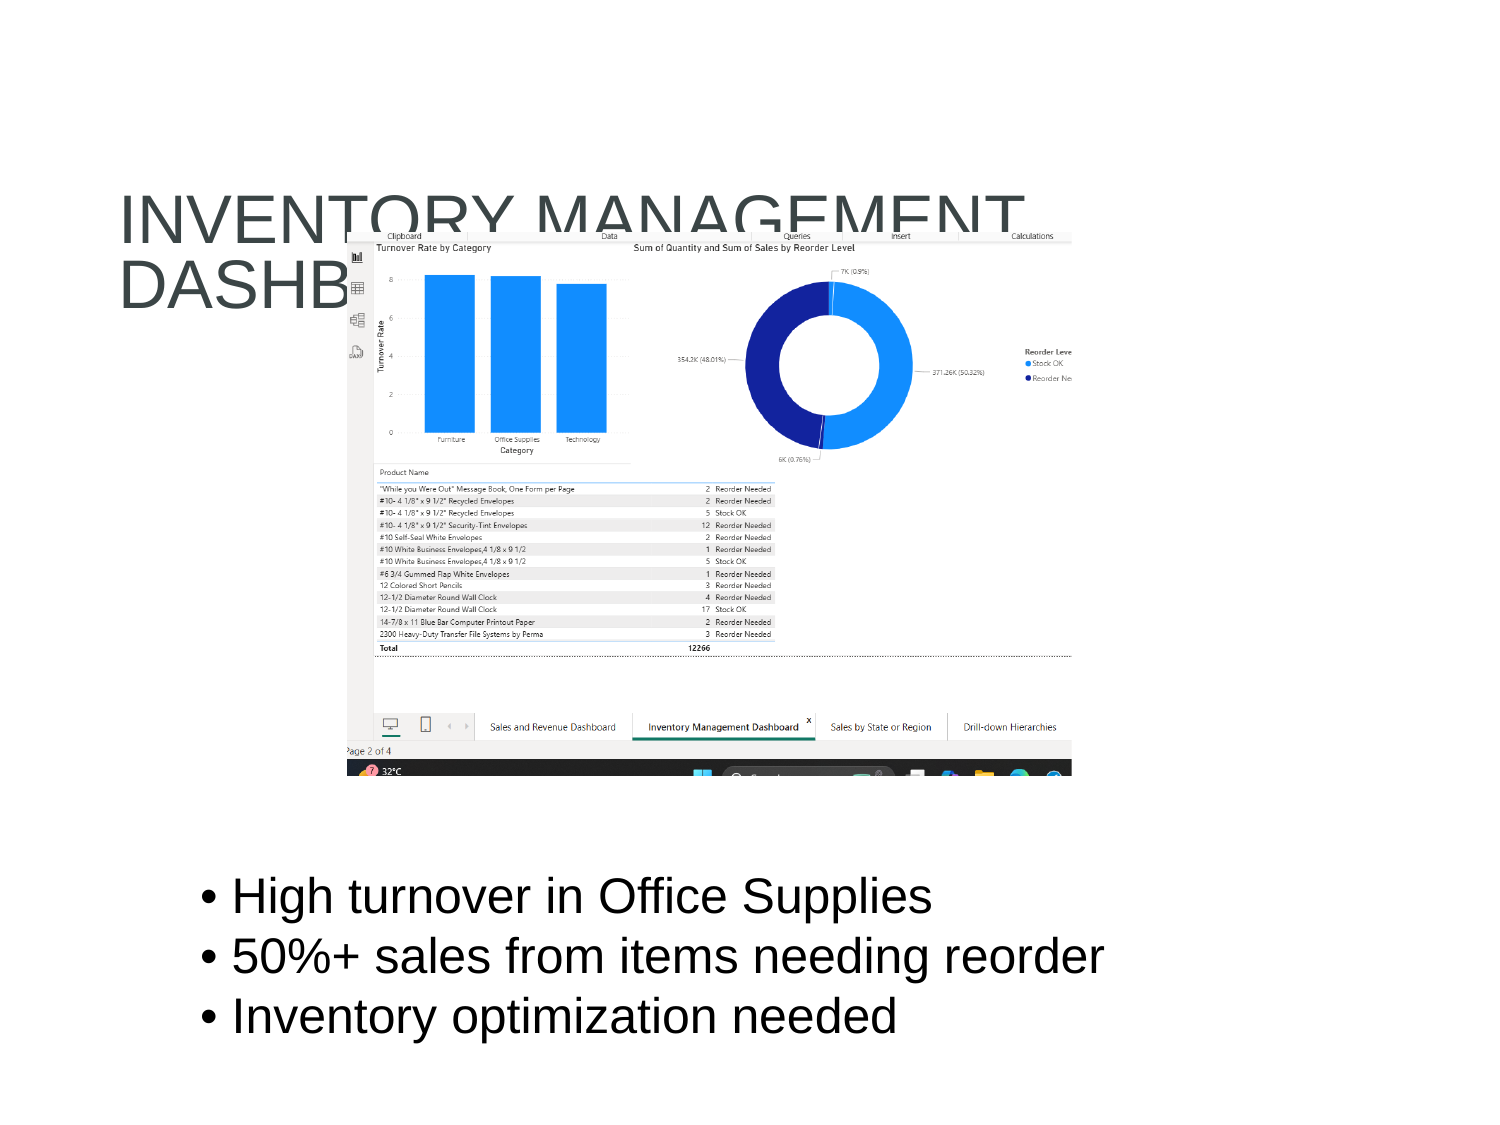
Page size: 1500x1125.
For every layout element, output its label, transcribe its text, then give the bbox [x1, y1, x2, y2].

title Inventory Management Dashboard [103, 182, 1397, 278]
text_box • High turnover in Office Supplies • 50%+ sales from items needing reorder • Inventory optimization needed [185, 811, 1221, 1051]
picture [347, 232, 1072, 776]
